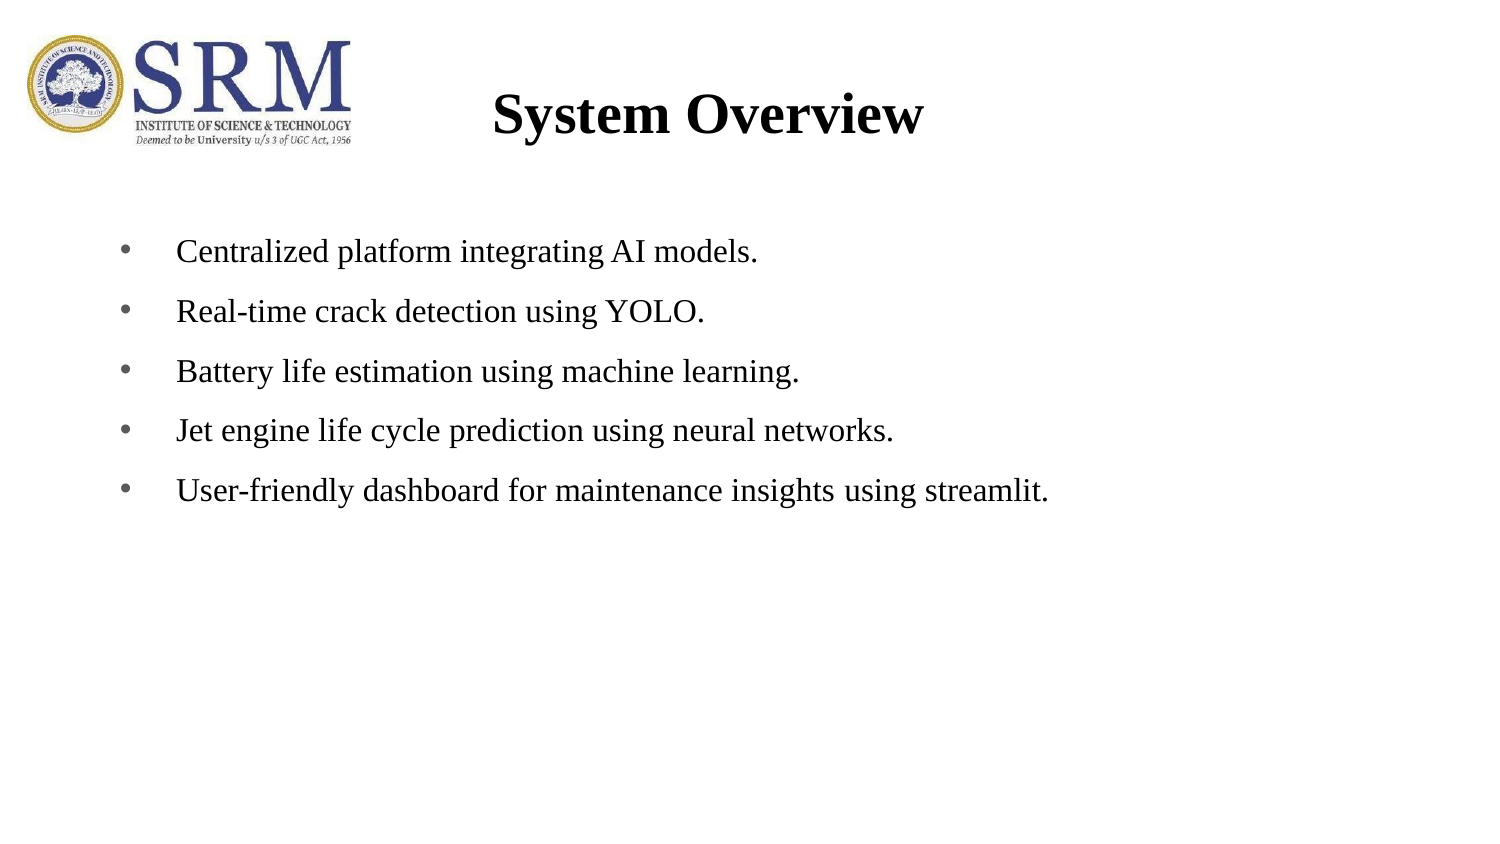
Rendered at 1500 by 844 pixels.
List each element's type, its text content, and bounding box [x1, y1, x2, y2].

list Centralized platform integrating AI models. Real-time crack detection using YOLO. Battery life estimation using machine learning. Jet engine life cycle prediction using neural networks. User-friendly dashboard for maintenance insights using streamlit. [85, 194, 1277, 755]
picture [27, 35, 351, 146]
title System Overview [477, 60, 1148, 155]
